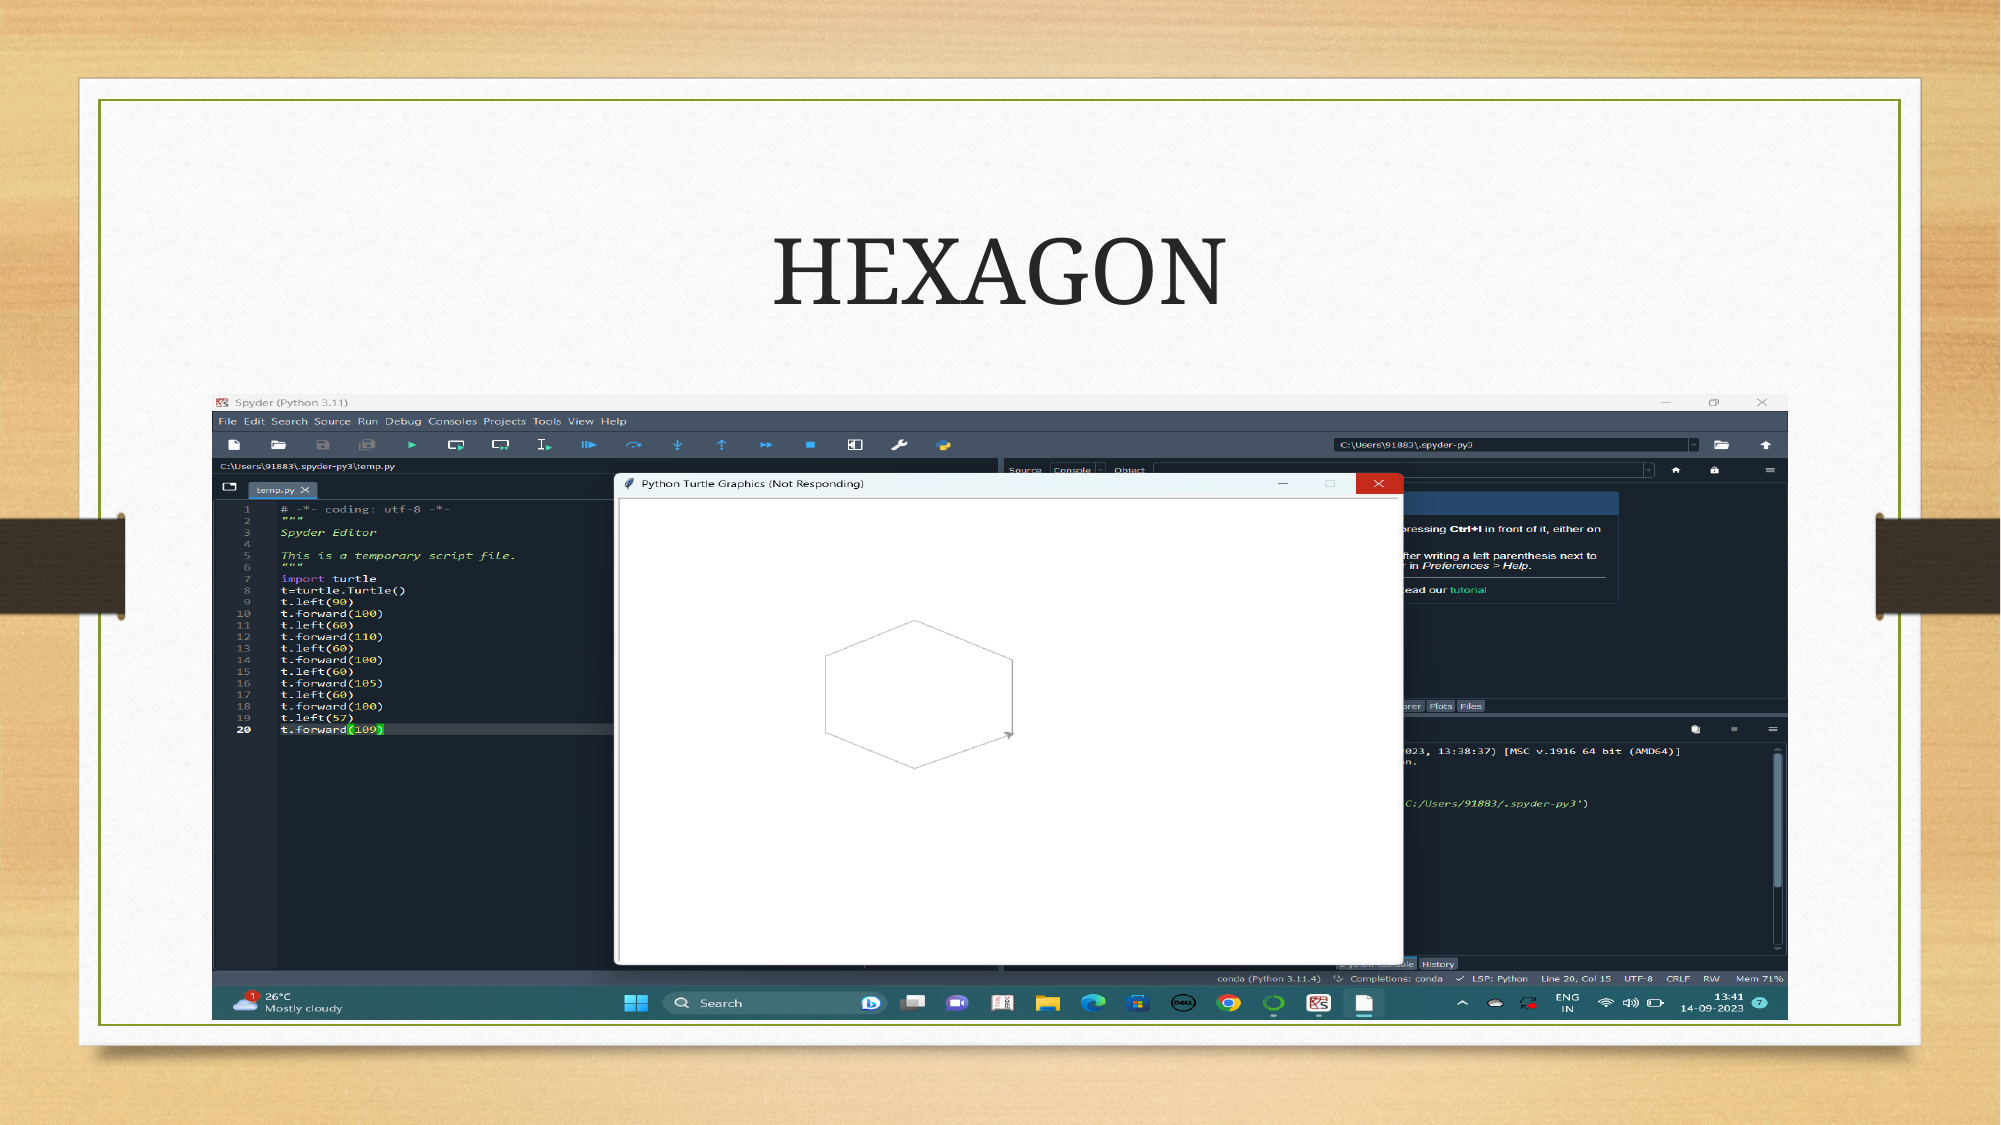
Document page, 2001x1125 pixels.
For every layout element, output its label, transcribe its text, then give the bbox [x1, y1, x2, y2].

title HEXAGON [212, 161, 1788, 375]
picture [0, 0, 2001, 1125]
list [212, 394, 1788, 1020]
